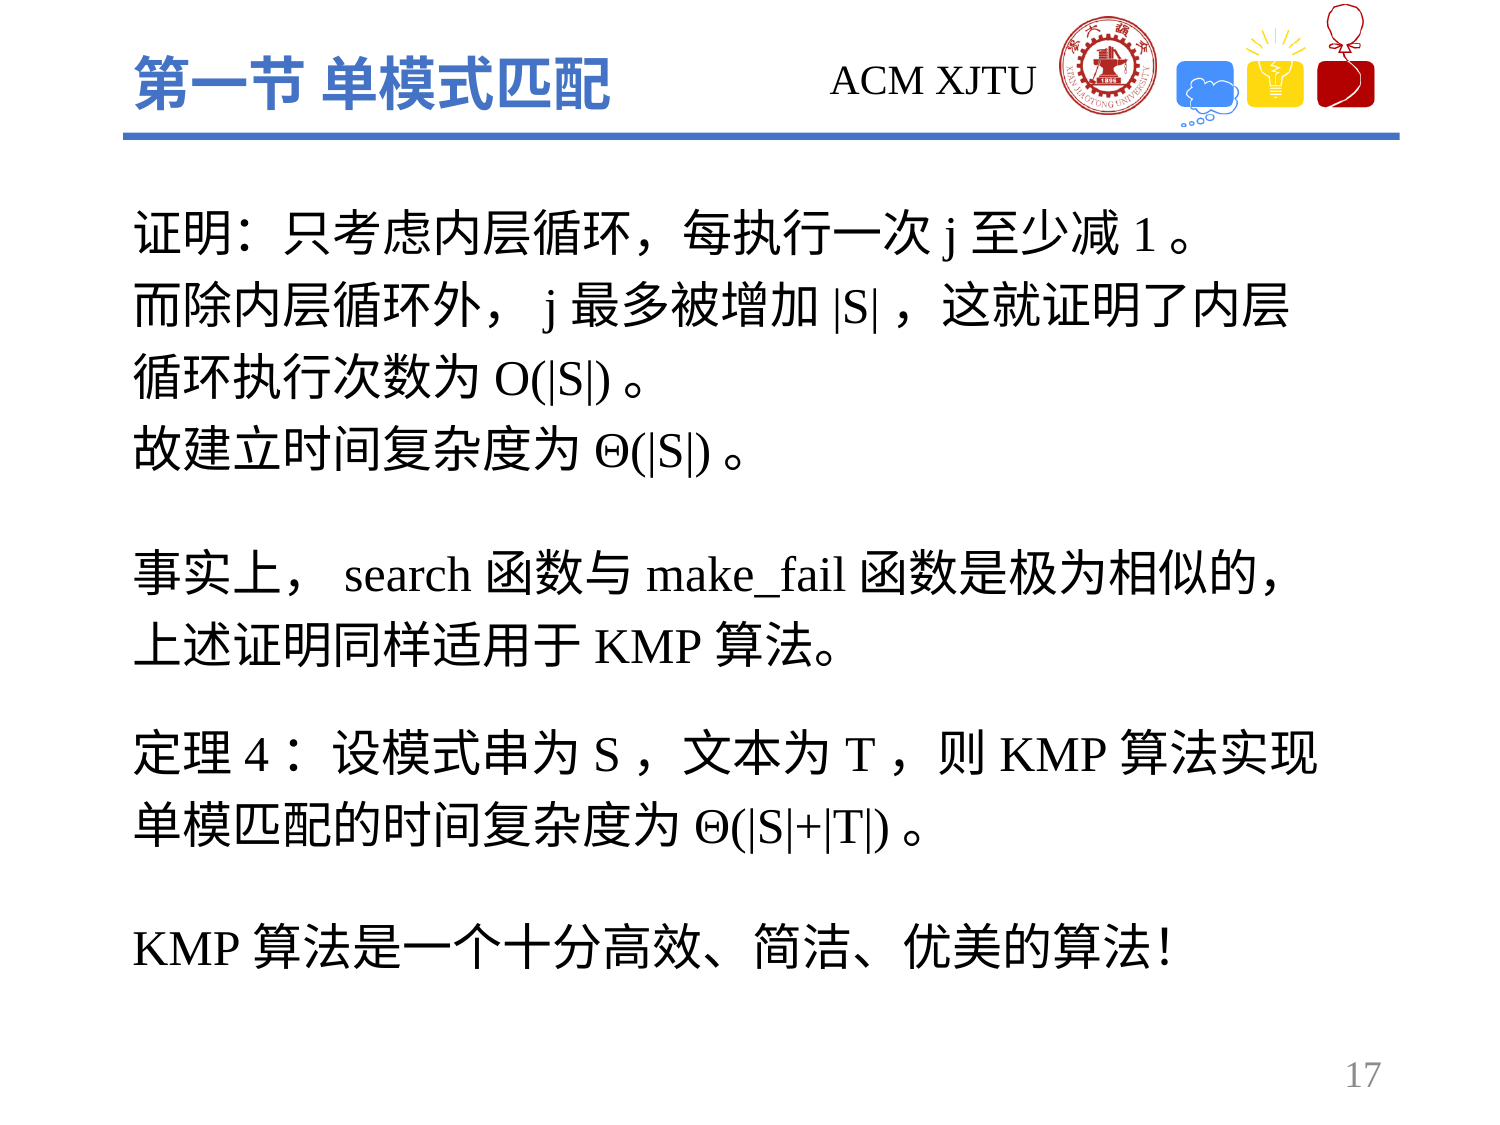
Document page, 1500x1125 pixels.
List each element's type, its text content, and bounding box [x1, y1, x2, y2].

picture [1176, 4, 1375, 127]
text_box KMP算法是一个十分高效、简洁、优美的算法！ [117, 895, 1353, 983]
slide_number 17 [1059, 1042, 1397, 1103]
picture [1059, 16, 1157, 115]
text_box 定理4：设模式串为S，文本为T，则KMP算法实现单模匹配的时间复杂度为Θ(|S|+|T|)。 [117, 702, 1353, 862]
text_box 第一节 单模式匹配 [117, 39, 773, 125]
text_box 事实上，search函数与make_fail函数是极为相似的，上述证明同样适用于KMP算法。 [117, 522, 1353, 682]
text_box 证明：只考虑内层循环，每执行一次j至少减1。 而除内层循环外，j最多被增加|S|，这就证明了内层循环执行次数为O(|S|)。 故建立时间复杂度为Θ(|S|)。 [117, 181, 1353, 485]
